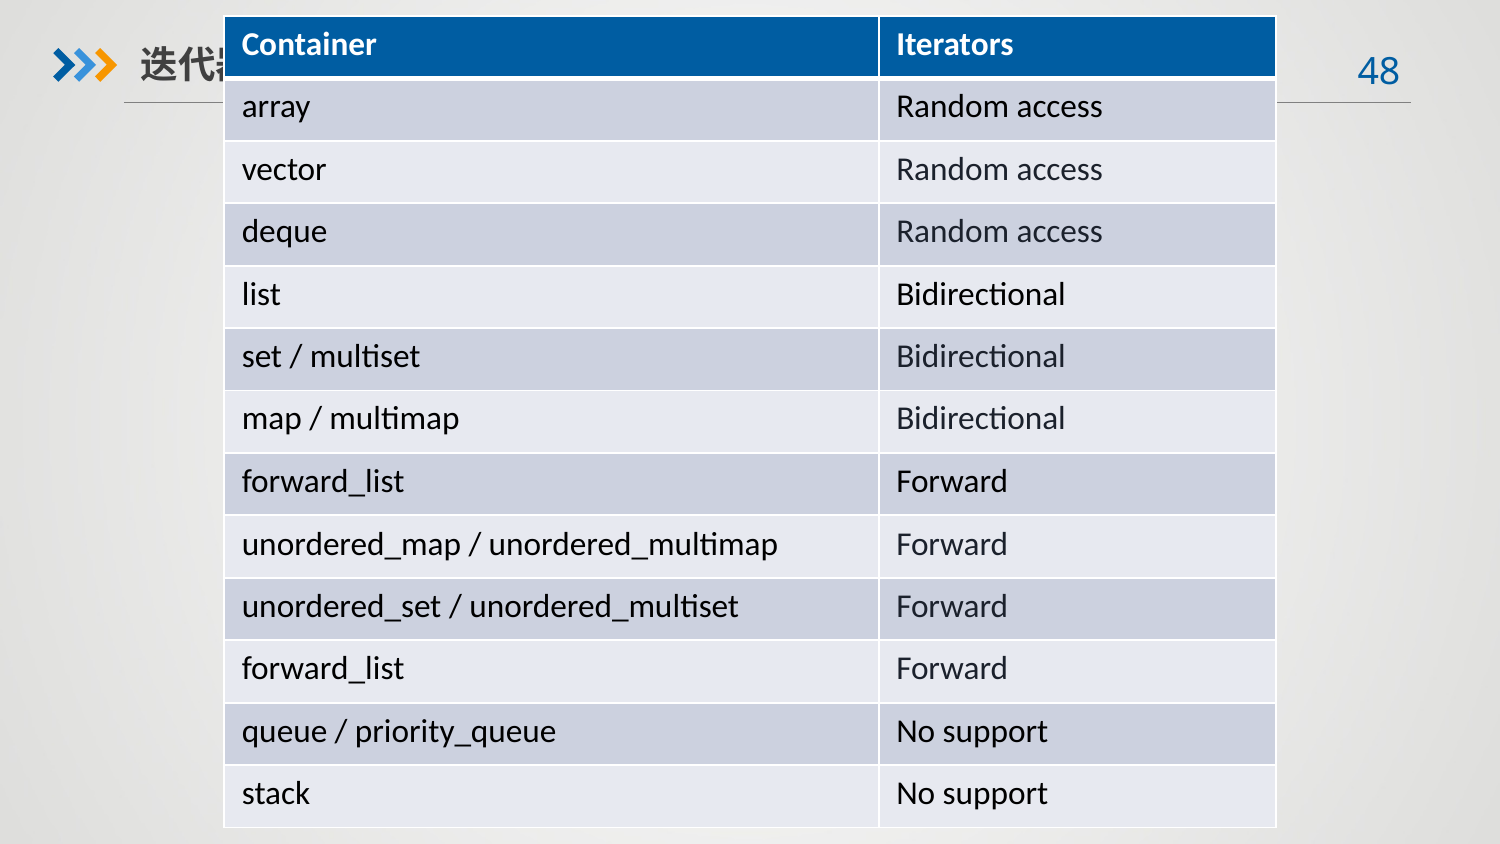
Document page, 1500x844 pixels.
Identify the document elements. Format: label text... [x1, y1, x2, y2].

table_cell Random access [880, 204, 1275, 265]
table_cell deque [225, 204, 878, 265]
table_cell vector [225, 142, 878, 202]
table_cell Forward [880, 516, 1275, 577]
picture [0, 0, 1500, 844]
table_cell Random access [880, 81, 1275, 140]
table_cell array [225, 81, 878, 140]
table_cell Bidirectional [880, 391, 1275, 452]
table_cell Bidirectional [880, 329, 1275, 390]
table_cell No support [880, 704, 1275, 764]
table_cell Random access [880, 142, 1275, 202]
table_cell unordered_set / unordered_multiset [225, 579, 878, 639]
table_cell queue / priority_queue [225, 704, 878, 764]
table_cell No support [880, 766, 1275, 827]
table_header Container [225, 17, 878, 76]
table_cell Forward [880, 579, 1275, 639]
table_cell unordered_map / unordered_multimap [225, 516, 878, 577]
text_box 迭代器 [140, 32, 223, 95]
table_cell Forward [880, 454, 1275, 514]
table_cell map / multimap [225, 391, 878, 452]
table_cell forward_list [225, 454, 878, 514]
table_cell stack [225, 766, 878, 827]
table_cell Forward [880, 641, 1275, 702]
table_header Iterators [880, 17, 1275, 76]
table_cell list [225, 267, 878, 327]
table_cell Bidirectional [880, 267, 1275, 327]
table_cell forward_list [225, 641, 878, 702]
table_cell set / multiset [225, 329, 878, 390]
